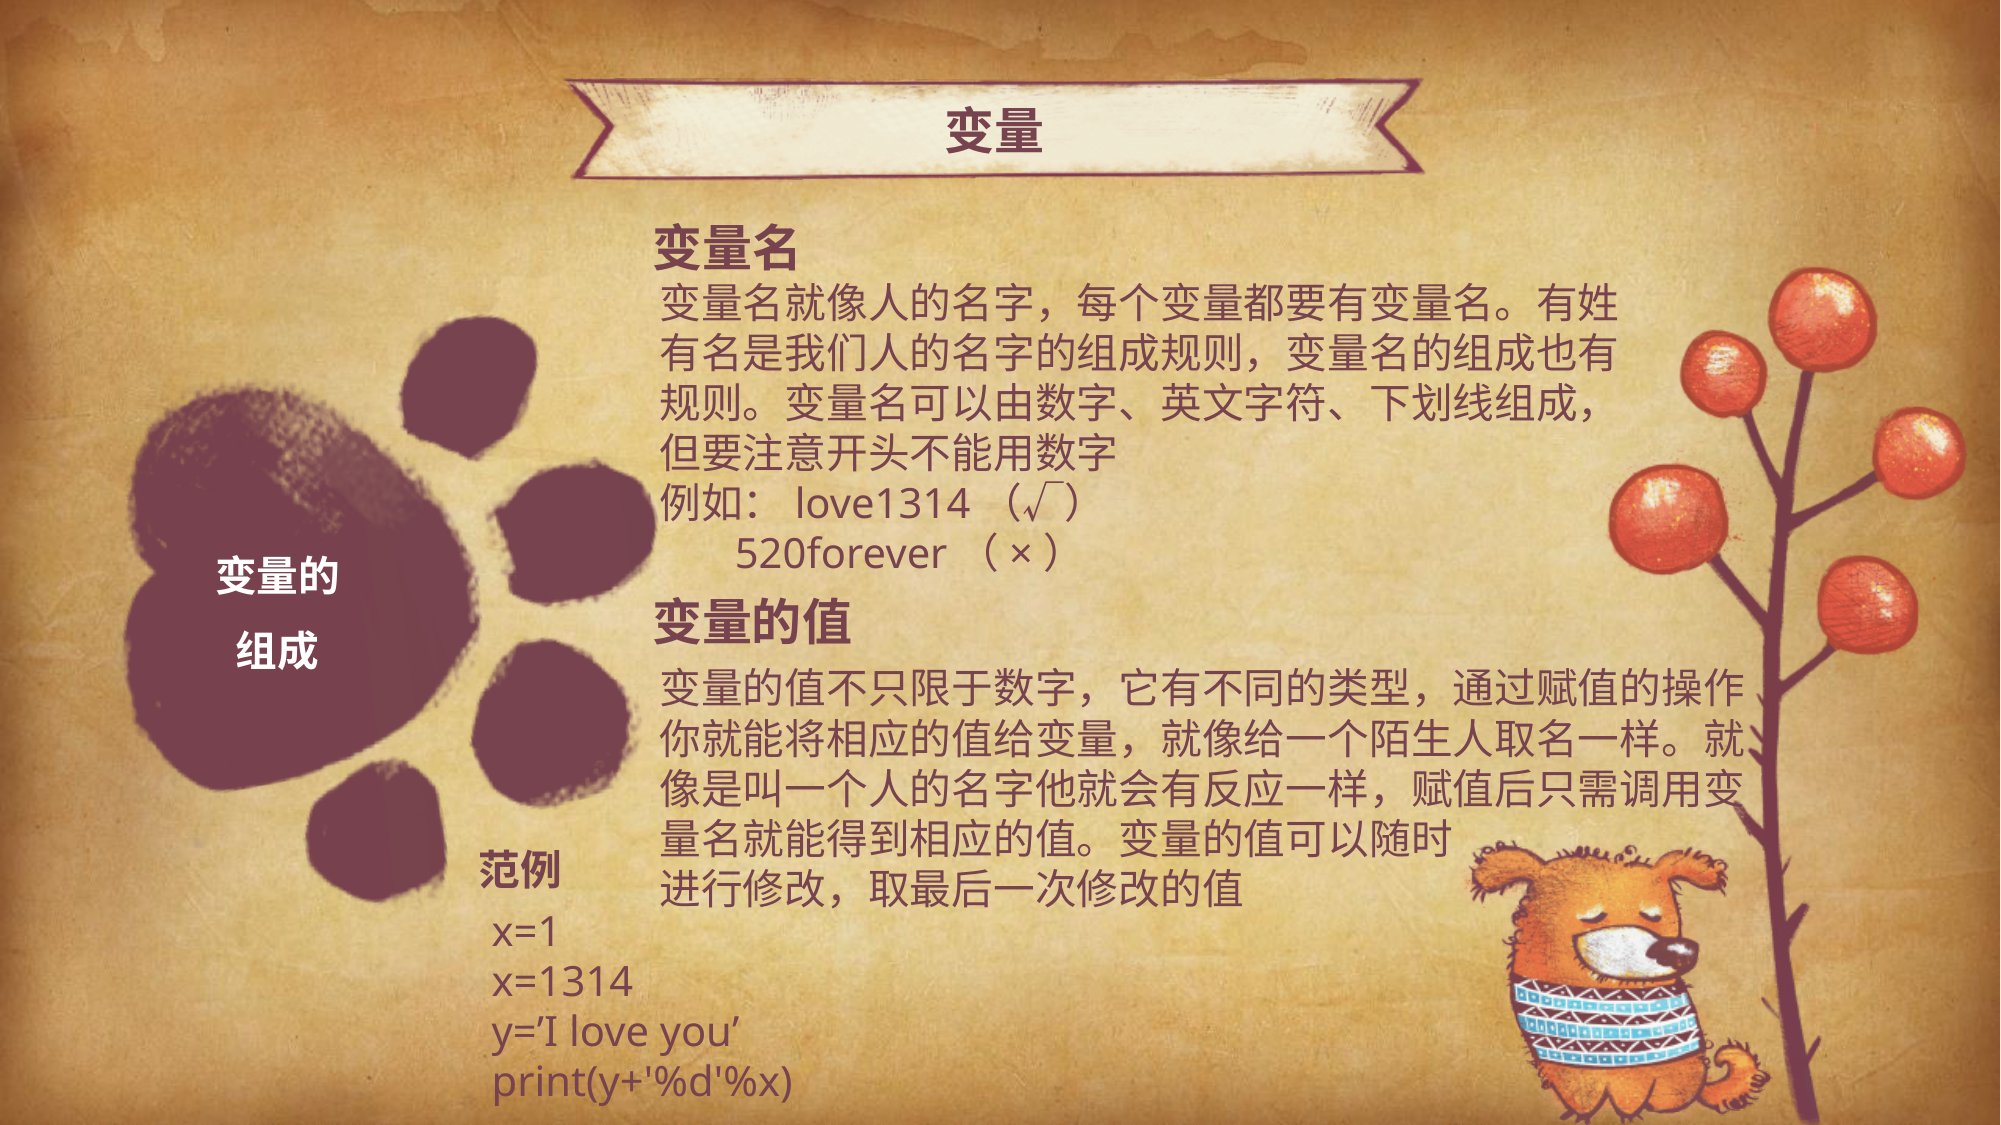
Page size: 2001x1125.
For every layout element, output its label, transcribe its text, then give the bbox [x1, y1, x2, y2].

text_box x=1 x=1314 y=’I love you’ print(y+'%d'%x) [476, 897, 1444, 1125]
text_box 变量的值不只限于数字，它有不同的类型，通过赋值的操作 你就能将相应的值给变量，就像给一个陌生人取名一样。就 像是叫一个人的名字他就会有反应一样，赋值后只需调用变 量名就能得到相应的值。变量的值可以随时 进行修改，取最后一次修改的值 [724, 654, 1594, 897]
picture [0, 0, 2001, 1125]
text_box 变量的值 [724, 587, 921, 654]
text_box 变量名 [644, 212, 956, 269]
text_box 变量名就像人的名字，每个变量都要有变量名。有姓有名是我们人的名字的组成规则，变量名的组成也有规则。变量名可以由数字、英文字符、下划线组成，但要注意开头不能用数字 例如：love1314（√） 520forever（×） [724, 269, 1594, 585]
